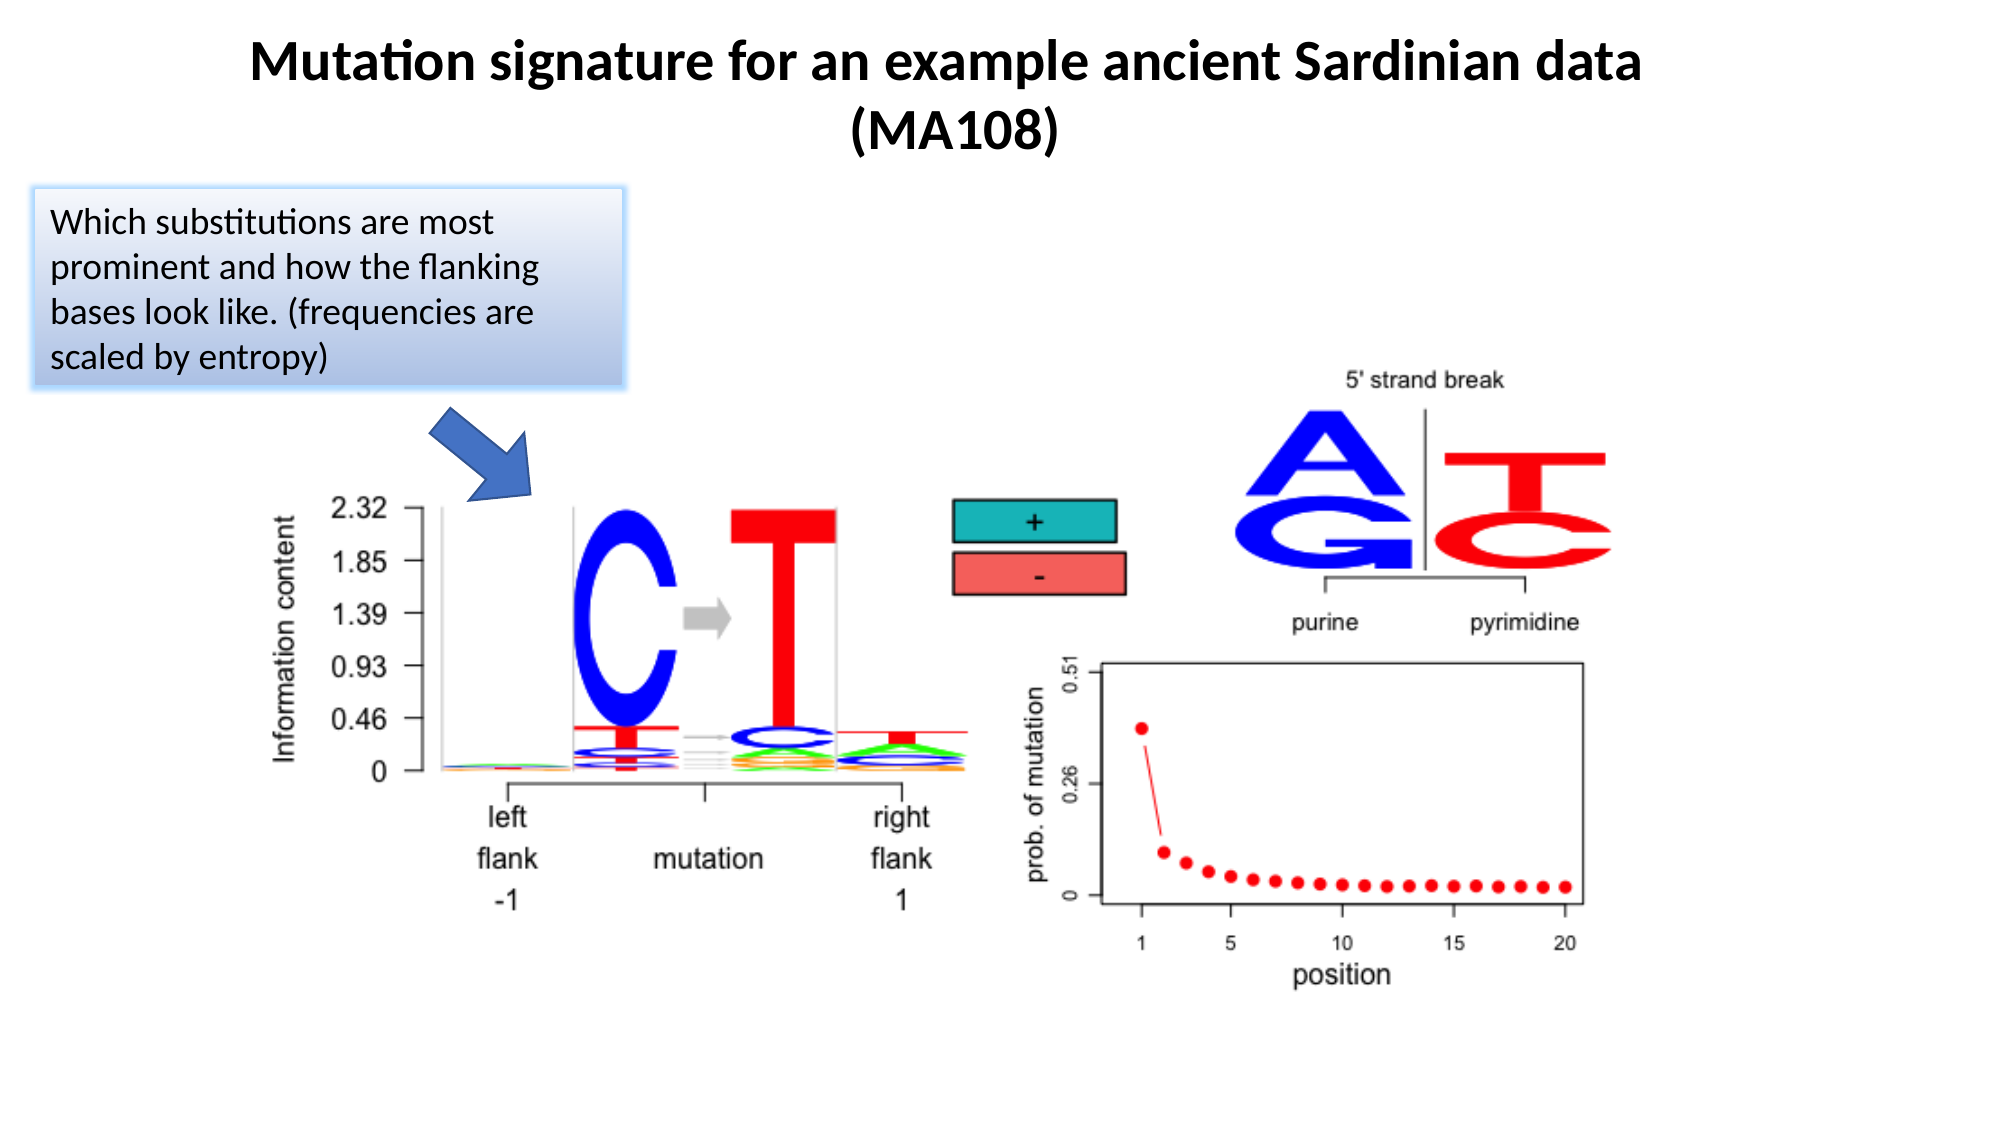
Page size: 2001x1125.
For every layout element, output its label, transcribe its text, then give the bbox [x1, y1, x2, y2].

picture [235, 278, 1680, 1001]
text_box Mutation signature for an example ancient Sardinian data (MA108) [235, 14, 1830, 170]
text_box Which substitutions are most prominent and how the flanking bases look like. (frequencies are scaled by entropy) [35, 189, 622, 385]
